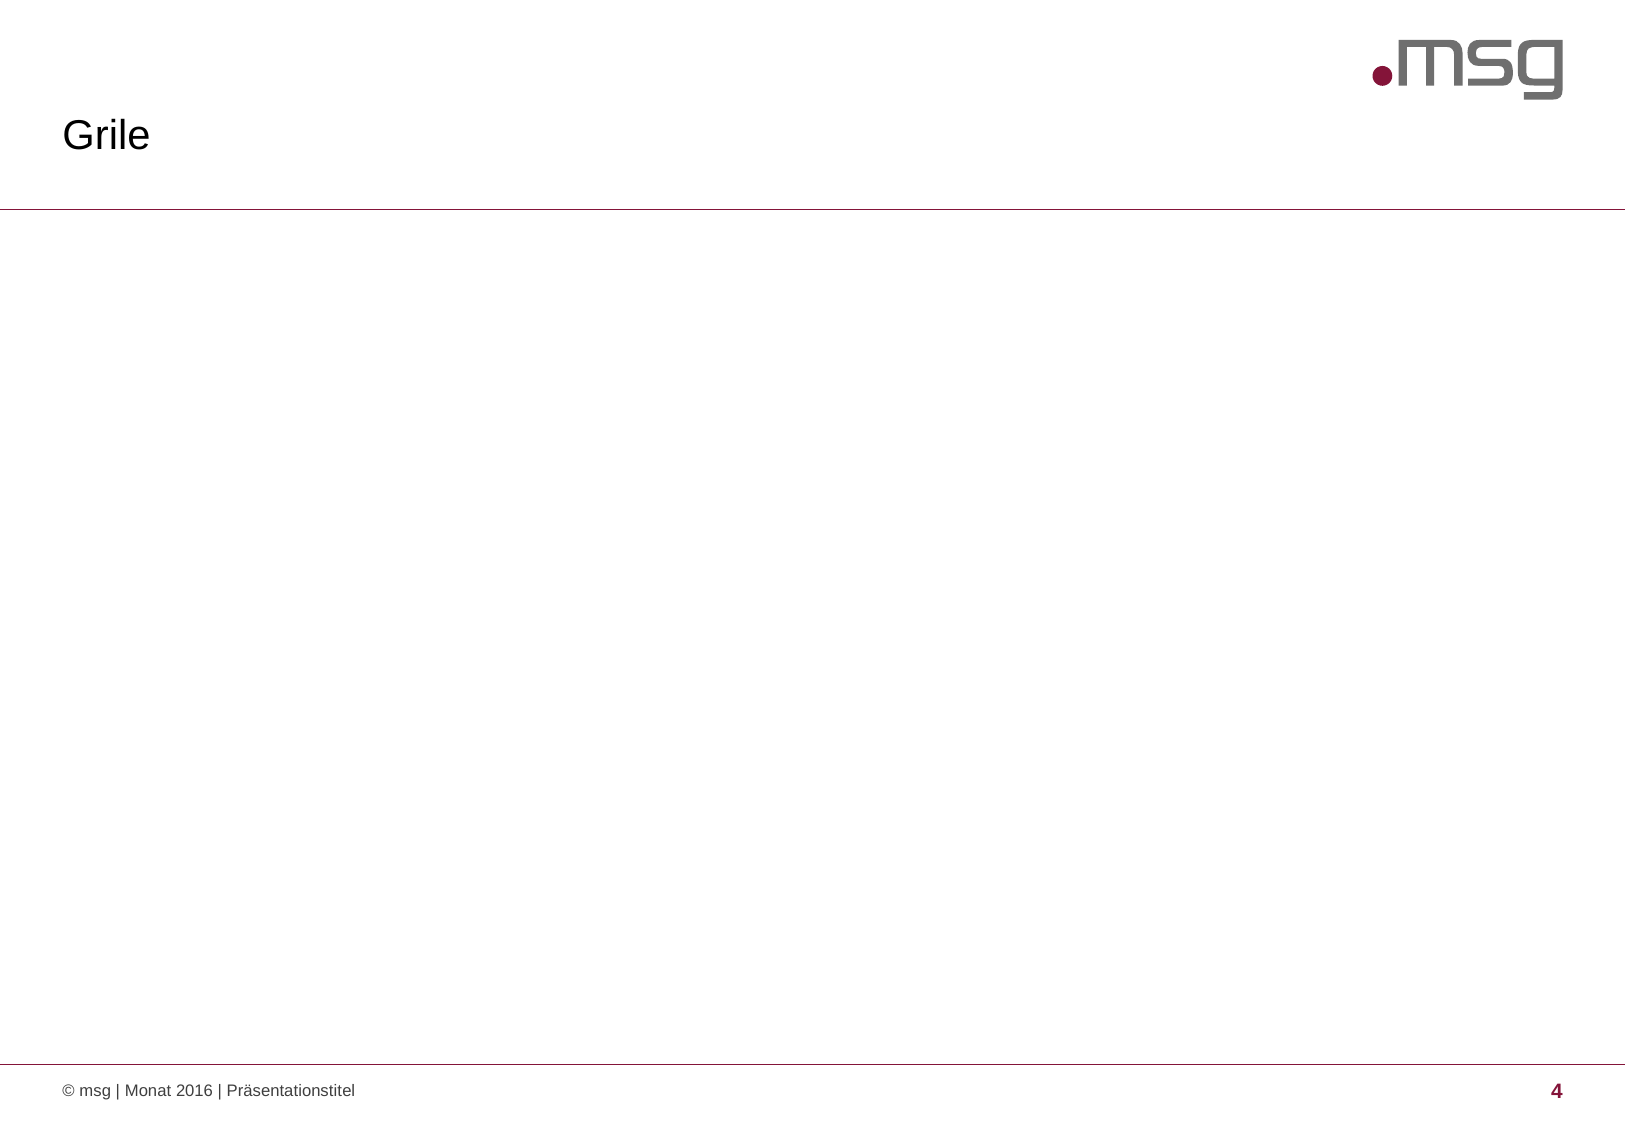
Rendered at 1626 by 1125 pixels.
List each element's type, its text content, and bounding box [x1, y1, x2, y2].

title Grile [62, 67, 1286, 206]
footer © msg | Monat 2016 | Präsentationstitel [62, 1078, 1286, 1102]
slide_number 4 [1485, 1078, 1563, 1102]
